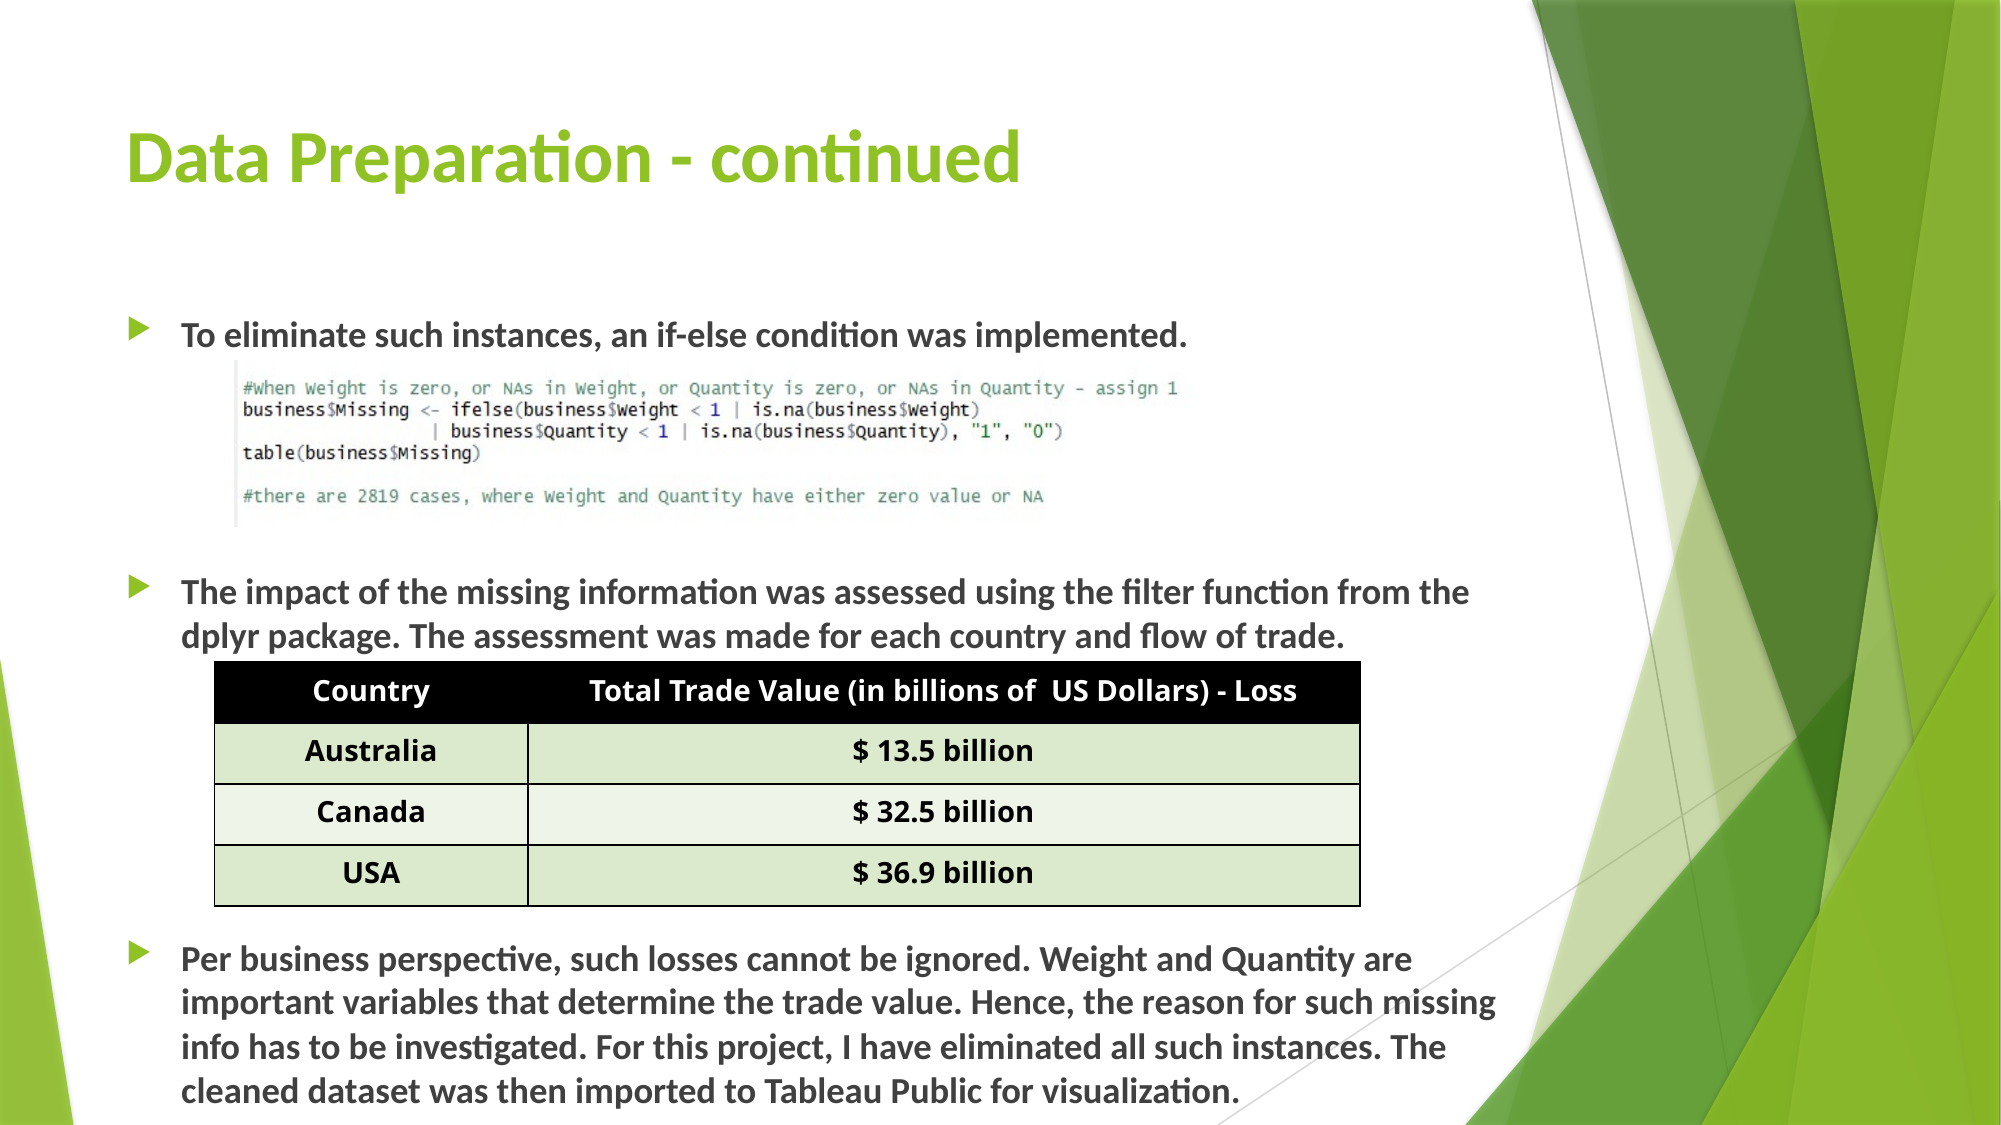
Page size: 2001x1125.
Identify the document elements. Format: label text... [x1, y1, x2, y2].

title Data Preparation - continued [111, 99, 1522, 302]
table_header Country [215, 663, 527, 722]
table_header Total Trade Value (in billions of US Dollars) - Loss [529, 663, 1359, 722]
table_cell $ 36.9 billion [529, 846, 1359, 905]
list To eliminate such instances, an if-else condition was implemented. The impact of the missing information was assessed using the filter function from the dplyr package. The assessment was made for each country and flow of trade. Per business perspective, such losses cannot be ignored. Weight and Quantity are important variables that determine the trade value. Hence, the reason for such missing info has to be investigated. For this project, I have eliminated all such instances. The cleaned dataset was then imported to Tableau Public for visualization. [111, 302, 1522, 1125]
picture [233, 360, 1202, 528]
table_cell $ 13.5 billion [529, 724, 1359, 783]
table_cell USA [215, 846, 527, 905]
table_cell Canada [215, 785, 527, 844]
table_cell Australia [215, 724, 527, 783]
table_cell $ 32.5 billion [529, 785, 1359, 844]
